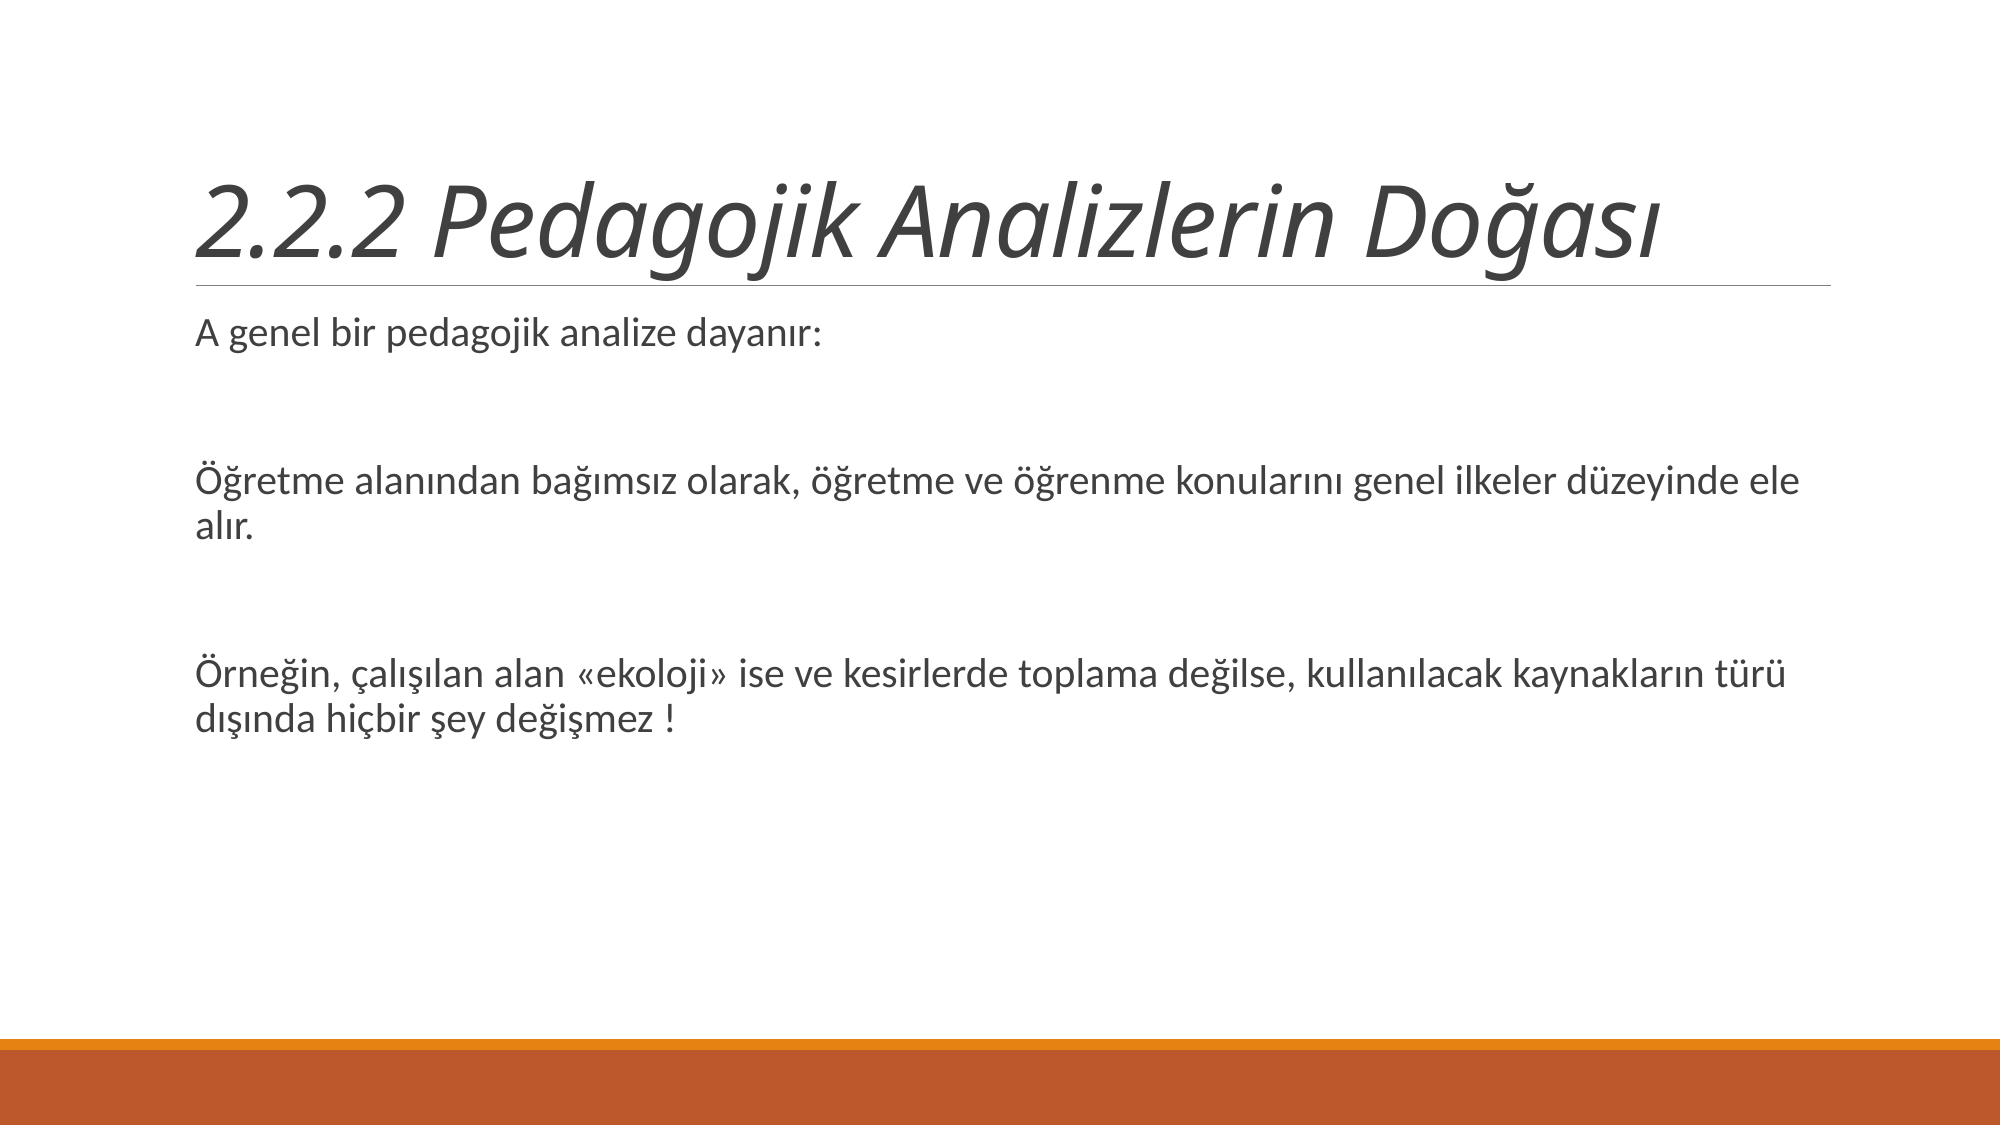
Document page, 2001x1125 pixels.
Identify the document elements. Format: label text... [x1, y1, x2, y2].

title 2.2.2 Pedagojik Analizlerin Doğası [180, 47, 1830, 285]
list A genel bir pedagojik analize dayanır: Öğretme alanından bağımsız olarak, öğretme ve öğrenme konularını genel ilkeler düzeyinde ele alır. Örneğin, çalışılan alan «ekoloji» ise ve kesirlerde toplama değilse, kullanılacak kaynakların türü dışında hiçbir şey değişmez ! [180, 302, 1830, 963]
